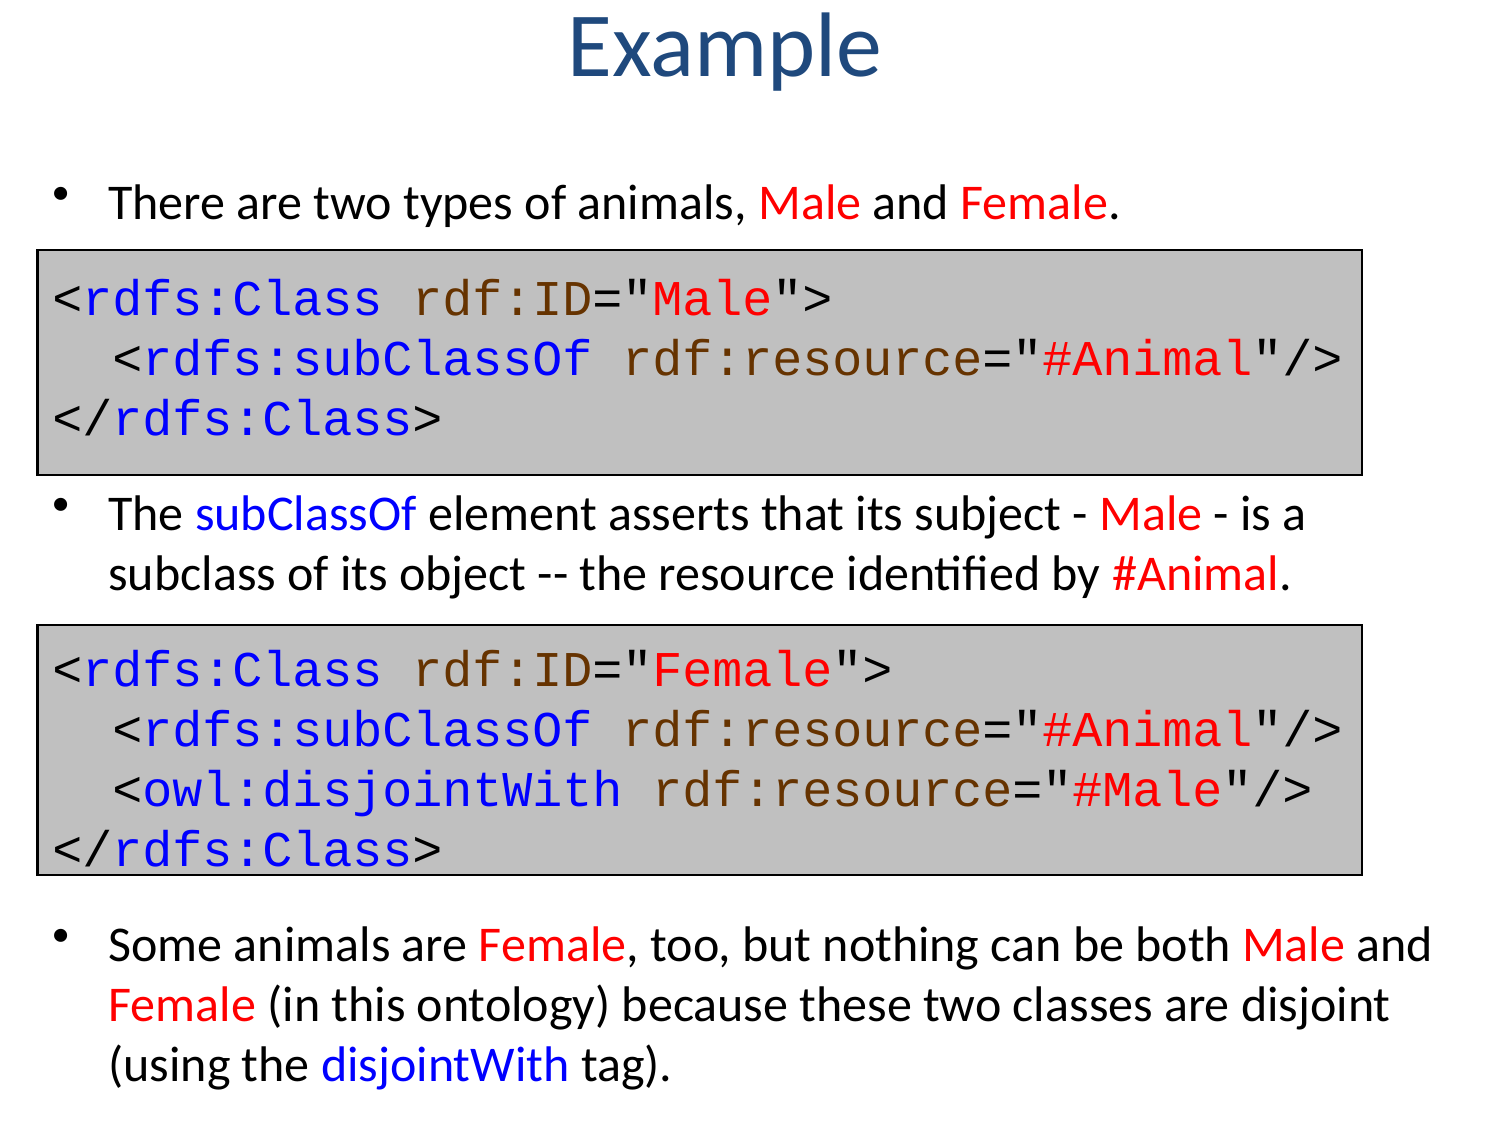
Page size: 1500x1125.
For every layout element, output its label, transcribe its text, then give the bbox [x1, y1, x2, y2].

text_box Example [87, 24, 1363, 102]
text_box There are two types of animals, Male and Female. <rdfs:Class rdf:ID="Male"> <rdfs:subClassOf rdf:resource="#Animal"/> </rdfs:Class> The subClassOf element asserts that its subject - Male - is a subclass of its object -- the resource identified by #Animal. <rdfs:Class rdf:ID="Female"> <rdfs:subClassOf rdf:resource="#Animal"/> <owl:disjointWith rdf:resource="#Male"/> </rdfs:Class> Some animals are Female, too, but nothing can be both Male and Female (in this ontology) because these two classes are disjoint (using the disjointWith tag). [37, 162, 1471, 838]
text_box [37, 838, 1363, 875]
